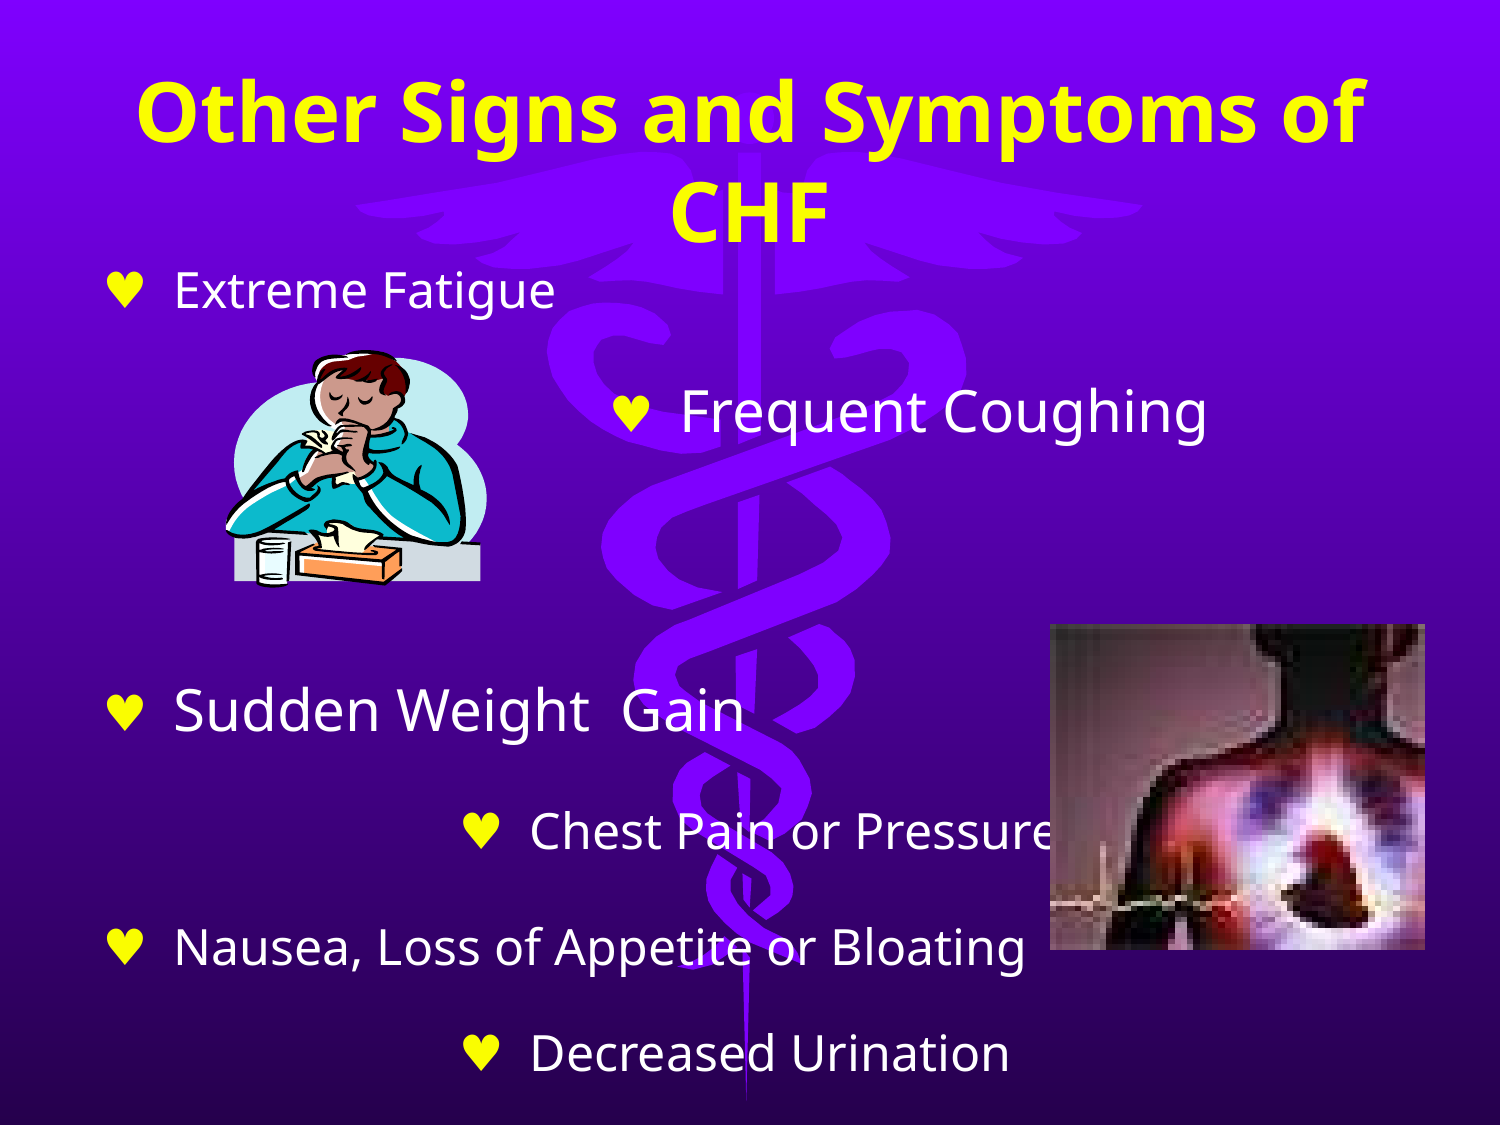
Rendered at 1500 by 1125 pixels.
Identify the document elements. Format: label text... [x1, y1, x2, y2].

picture [1049, 624, 1426, 951]
title Other Signs and Symptoms of CHF [112, 65, 1388, 254]
picture [224, 349, 487, 588]
list ♥ Extreme Fatigue ♥ Frequent Coughing ♥ Sudden Weight Gain ♥ Chest Pain or Pressure ♥ Nausea, Loss of Appetite or Bloating ♥ Decreased Urination [87, 262, 1363, 938]
